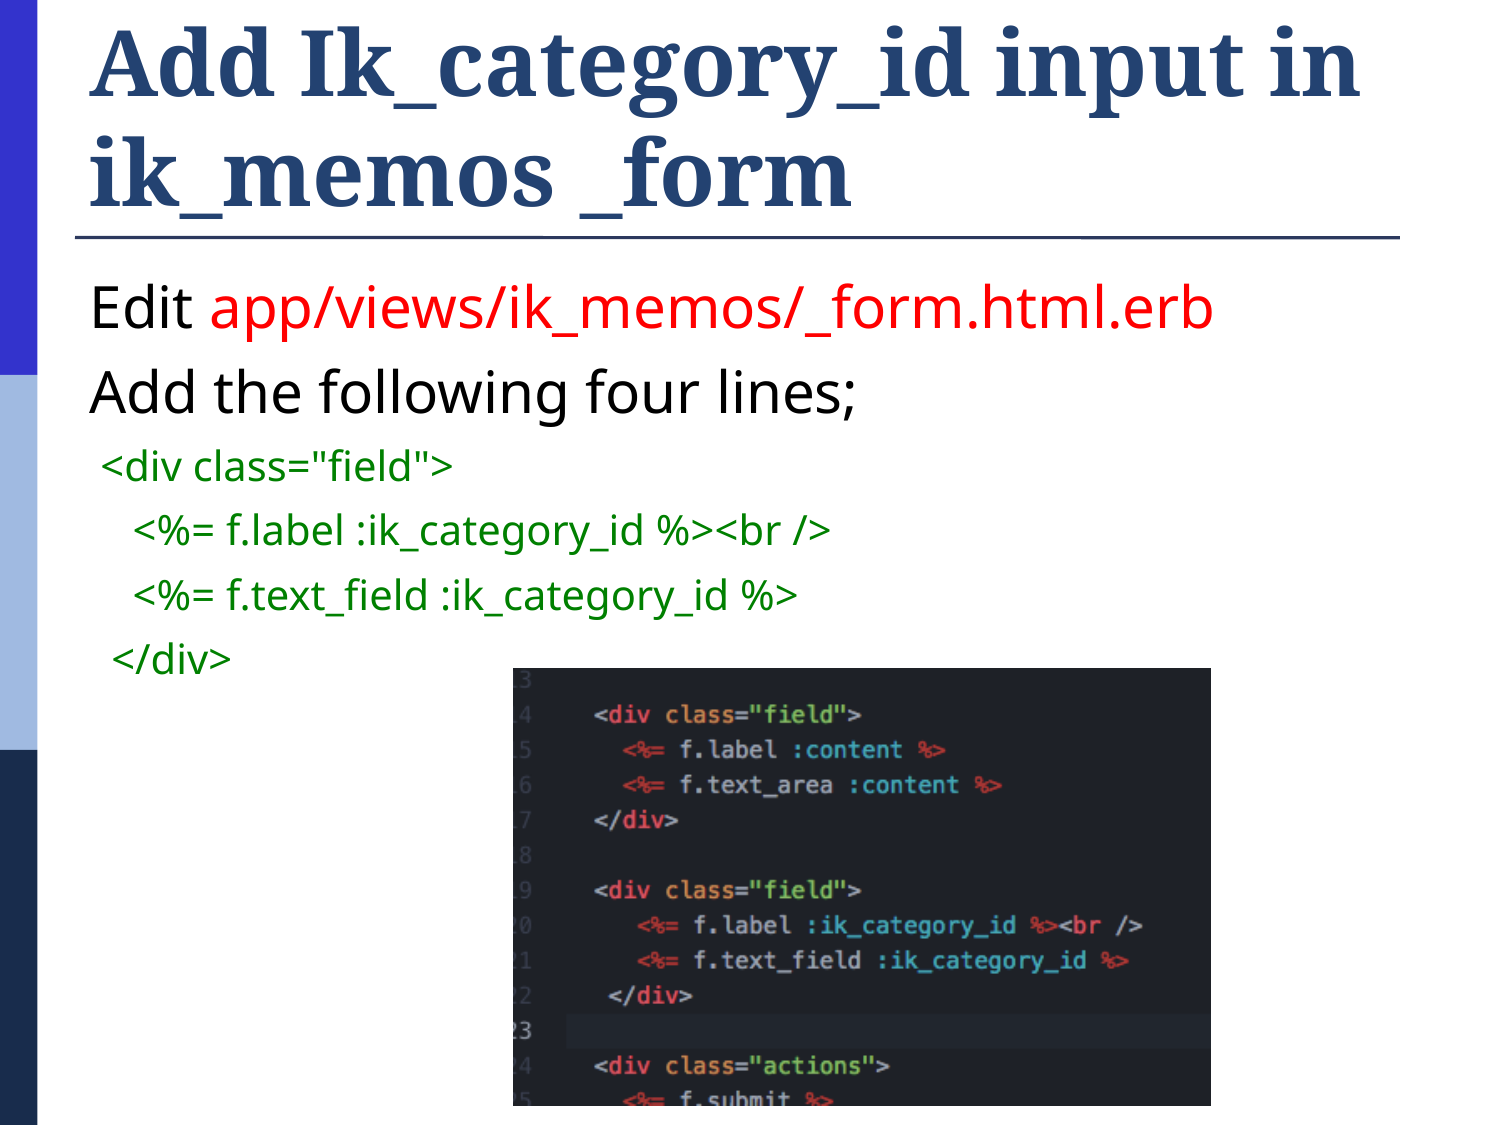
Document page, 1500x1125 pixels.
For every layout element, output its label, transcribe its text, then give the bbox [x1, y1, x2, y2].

picture [513, 668, 1212, 1107]
list Edit app/views/ik_memos/_form.html.erb Add the following four lines; <div class="field"> <%= f.label :ik_category_id %><br /> <%= f.text_field :ik_category_id %> </div> [75, 262, 1425, 1006]
title Add Ik_category_id input in ik_memos _form [75, 0, 1425, 233]
